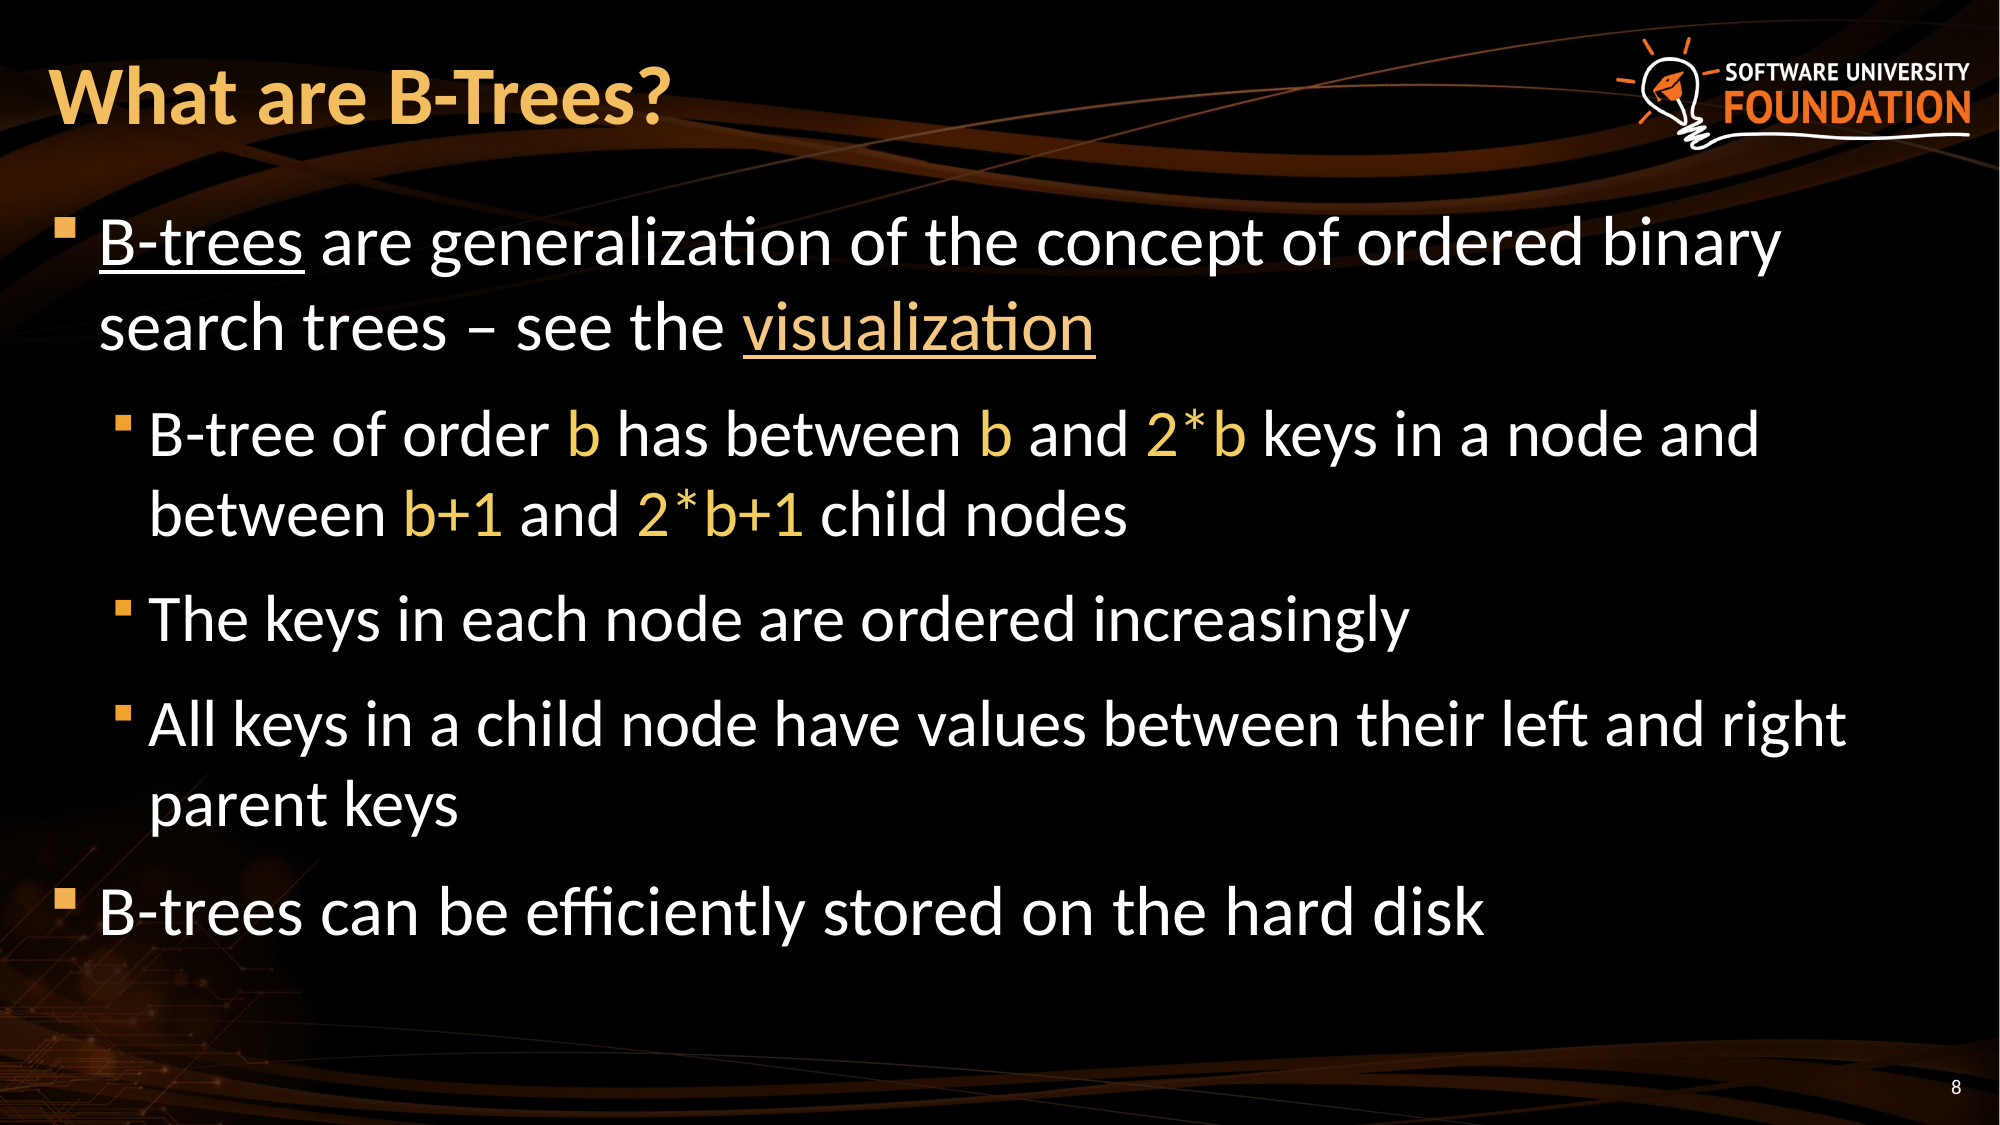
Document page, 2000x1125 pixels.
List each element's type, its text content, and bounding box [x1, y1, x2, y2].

list B-trees are generalization of the concept of ordered binary search trees – see the visualization B-tree of order b has between b and 2*b keys in a node and between b+1 and 2*b+1 child nodes The keys in each node are ordered increasingly All keys in a child node have values between their left and right parent keys B-trees can be efficiently stored on the hard disk [31, 188, 1968, 1103]
picture [0, 0, 2000, 1125]
title What are B-Trees? [30, 6, 1602, 189]
